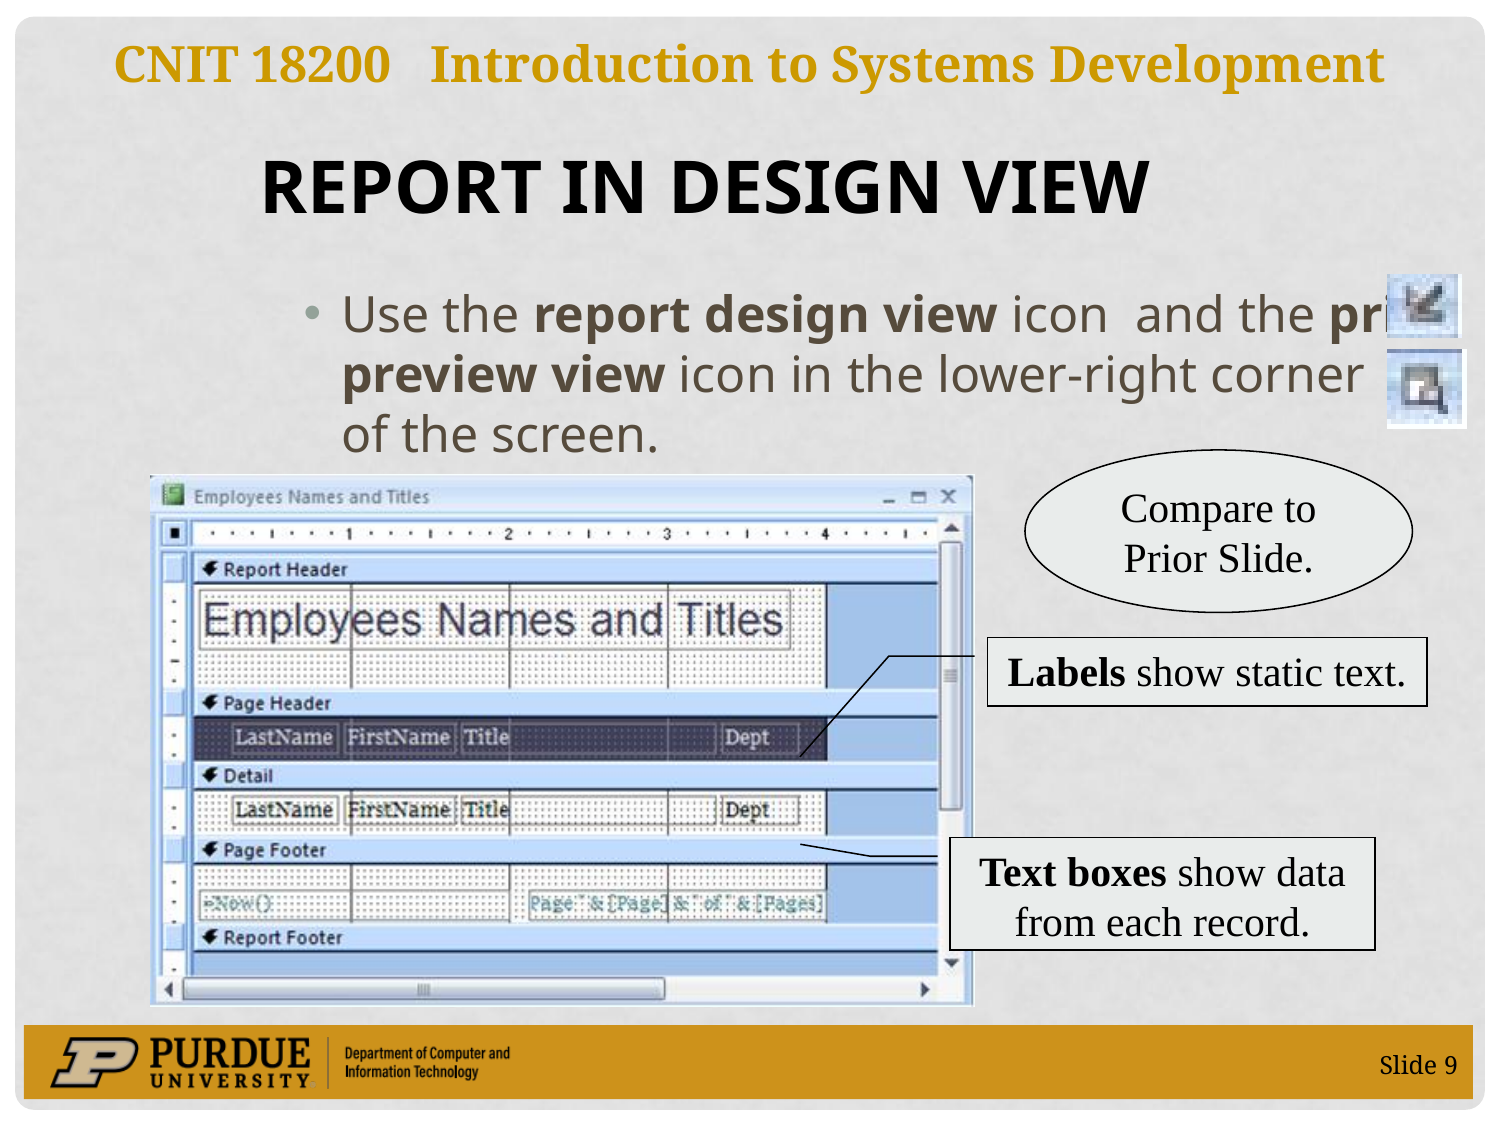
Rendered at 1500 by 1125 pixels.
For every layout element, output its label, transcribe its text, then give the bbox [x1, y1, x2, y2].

text_box Compare to Prior Slide. [1024, 449, 1413, 613]
text_box Text boxes show data from each record. [976, 837, 1376, 951]
picture [1387, 349, 1467, 430]
text_box Labels show static text. [987, 637, 1427, 707]
picture [15, 16, 1485, 1110]
title Report in Design View [0, 105, 1410, 263]
list Use the report design view icon and the print preview view icon in the lower-right corner of the screen. [269, 275, 1500, 475]
